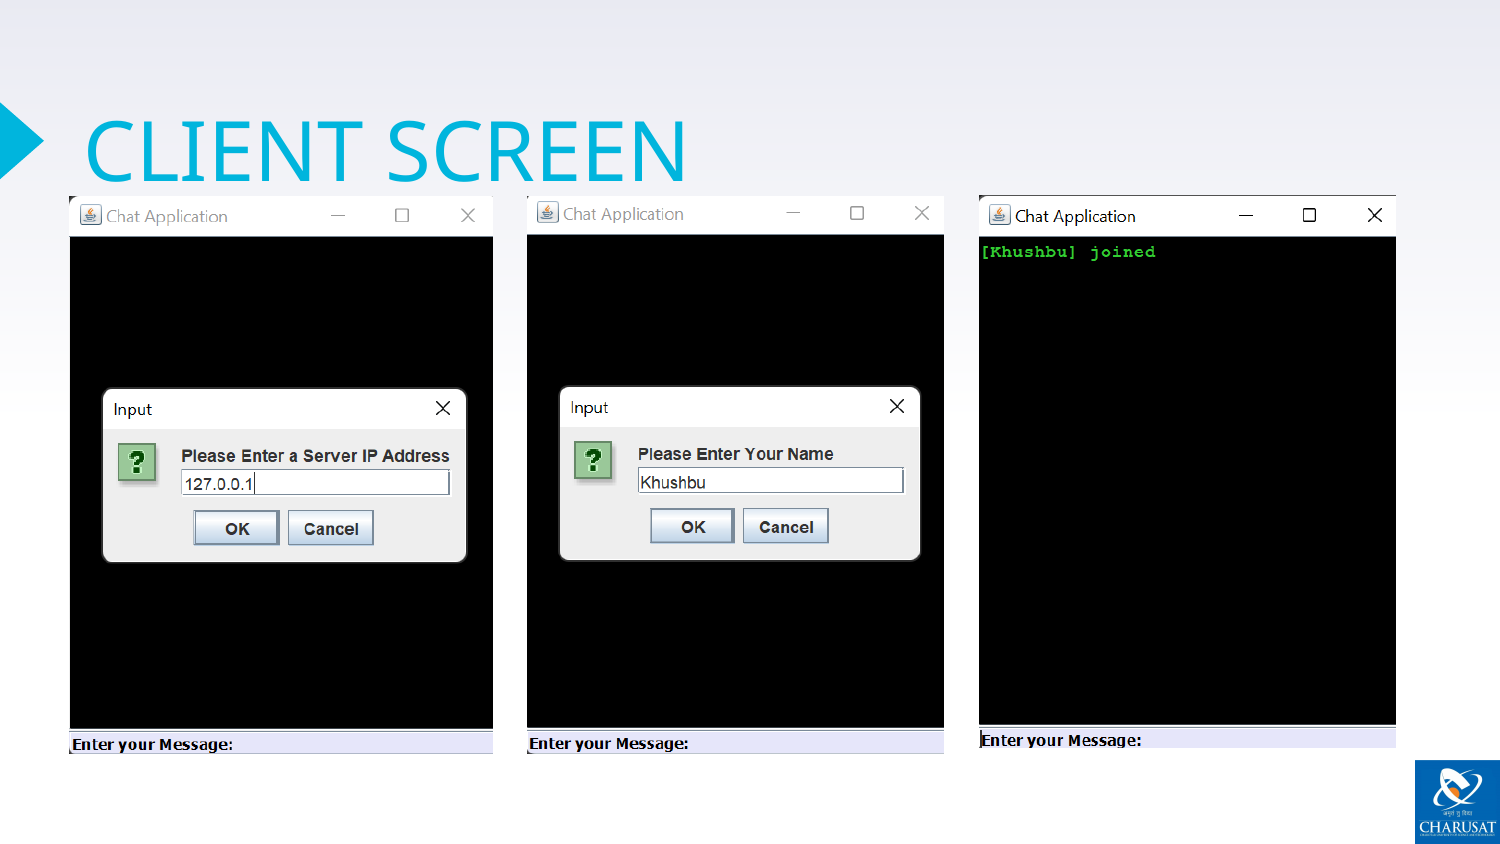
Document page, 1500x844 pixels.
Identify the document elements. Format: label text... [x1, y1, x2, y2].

picture [527, 196, 945, 754]
picture [978, 195, 1396, 748]
text_box CLIENT SCREEN [69, 75, 824, 206]
picture [1415, 760, 1500, 844]
picture [68, 196, 493, 754]
